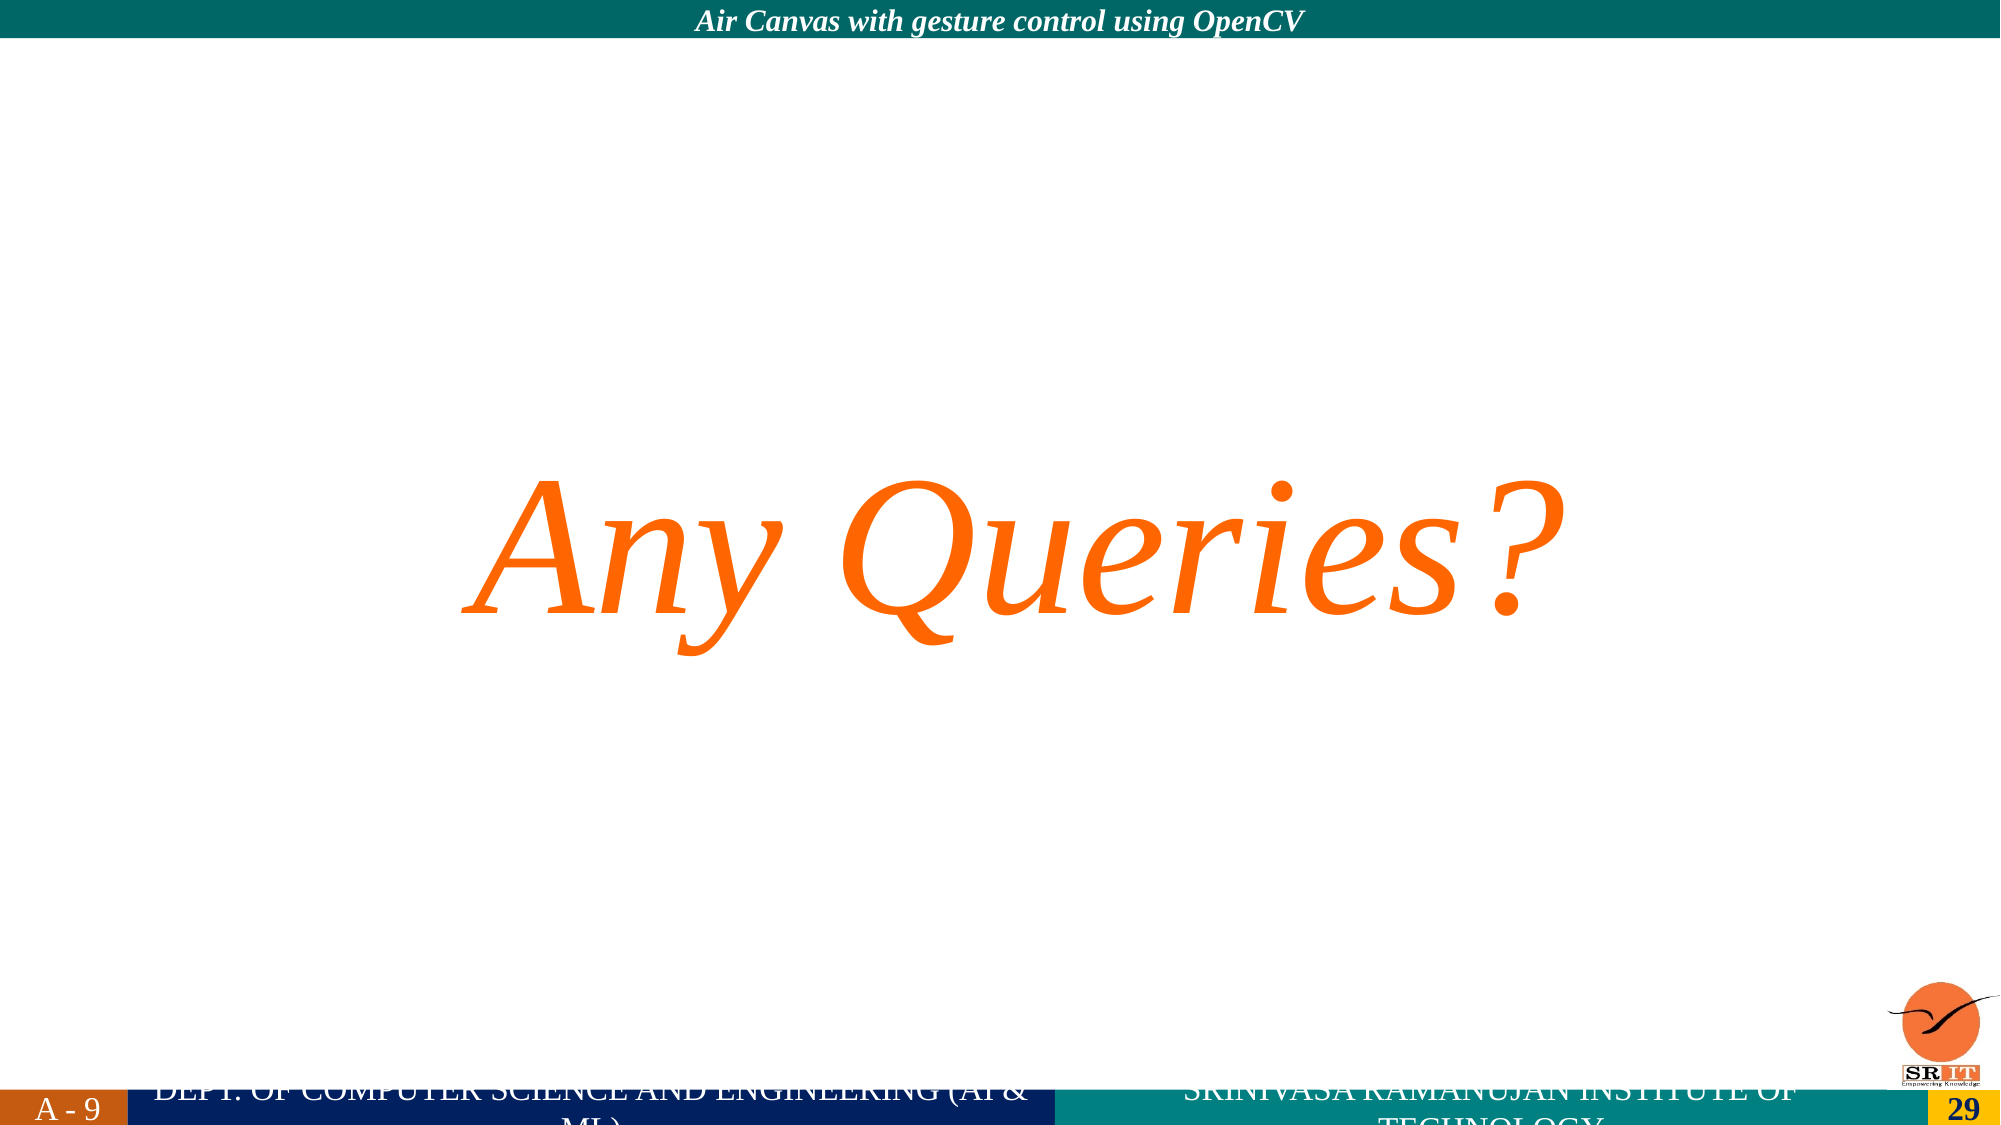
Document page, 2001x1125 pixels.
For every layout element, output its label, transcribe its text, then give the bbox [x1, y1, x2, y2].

text_box Any Queries? [457, 389, 1582, 662]
picture [1887, 977, 2000, 1090]
